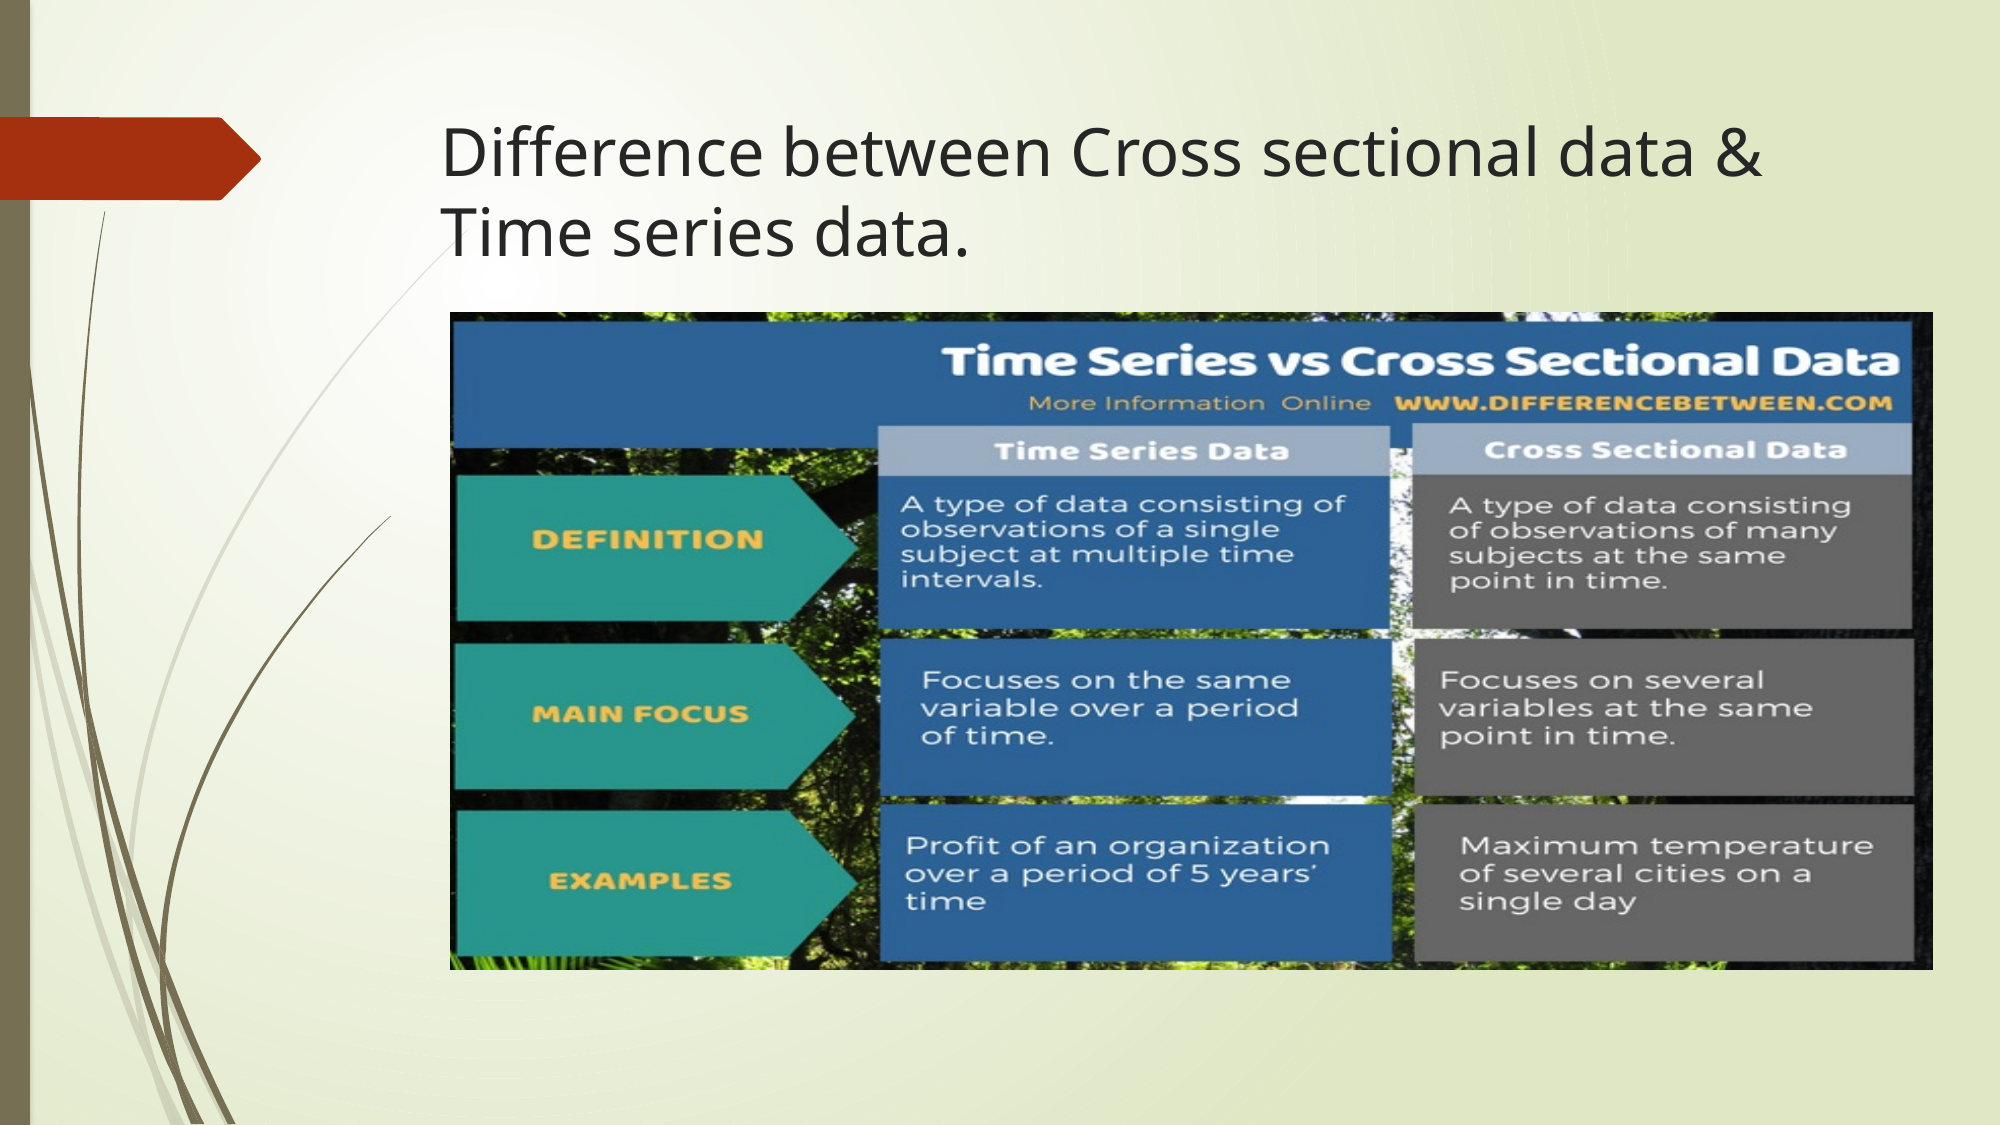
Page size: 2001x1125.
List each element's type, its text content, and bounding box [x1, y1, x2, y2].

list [449, 312, 1934, 970]
title Difference between Cross sectional data & Time series data. [425, 102, 1888, 313]
